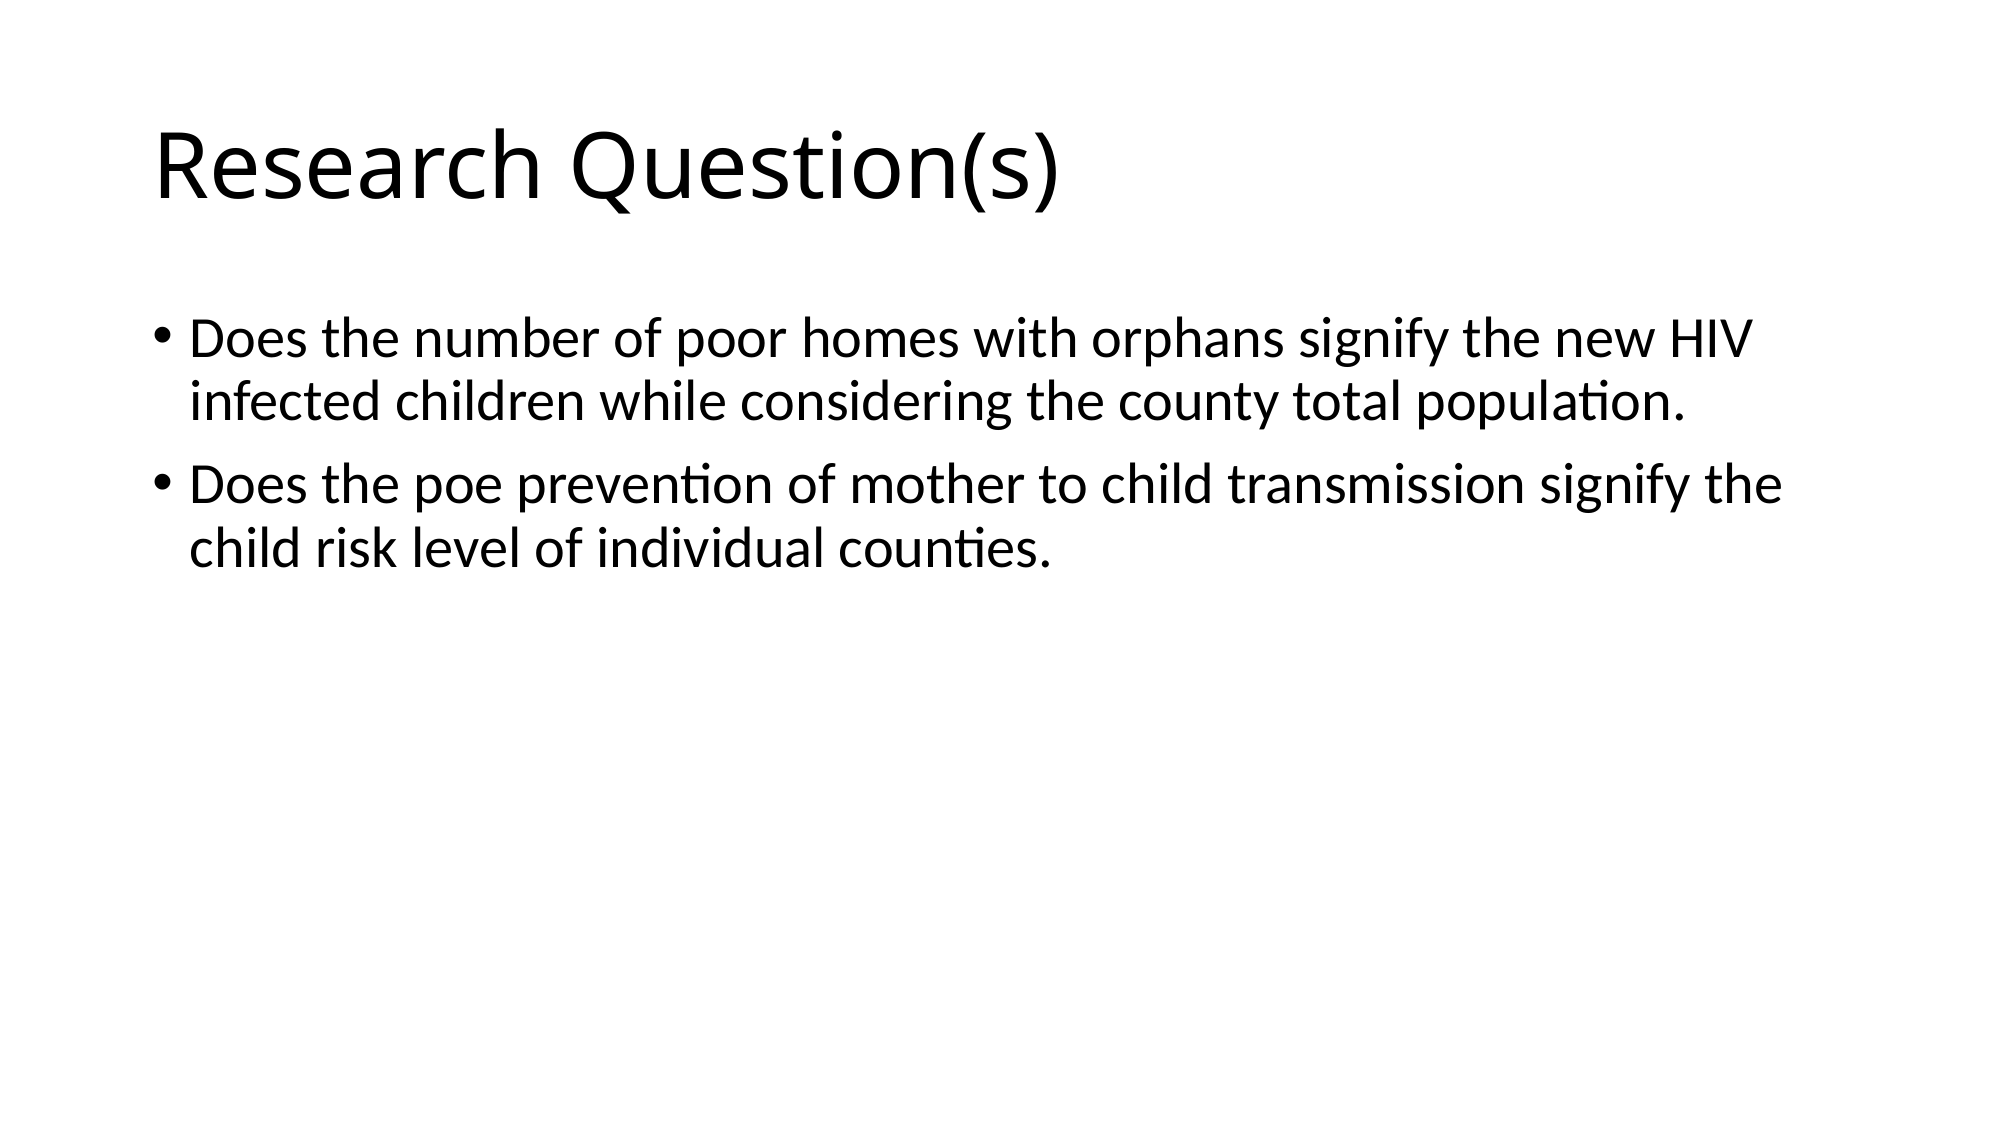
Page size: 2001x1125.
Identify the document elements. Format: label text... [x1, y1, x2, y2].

title Research Question(s) [137, 59, 1863, 278]
list Does the number of poor homes with orphans signify the new HIV infected children while considering the county total population. Does the poe prevention of mother to child transmission signify the child risk level of individual counties. [137, 299, 1863, 1014]
